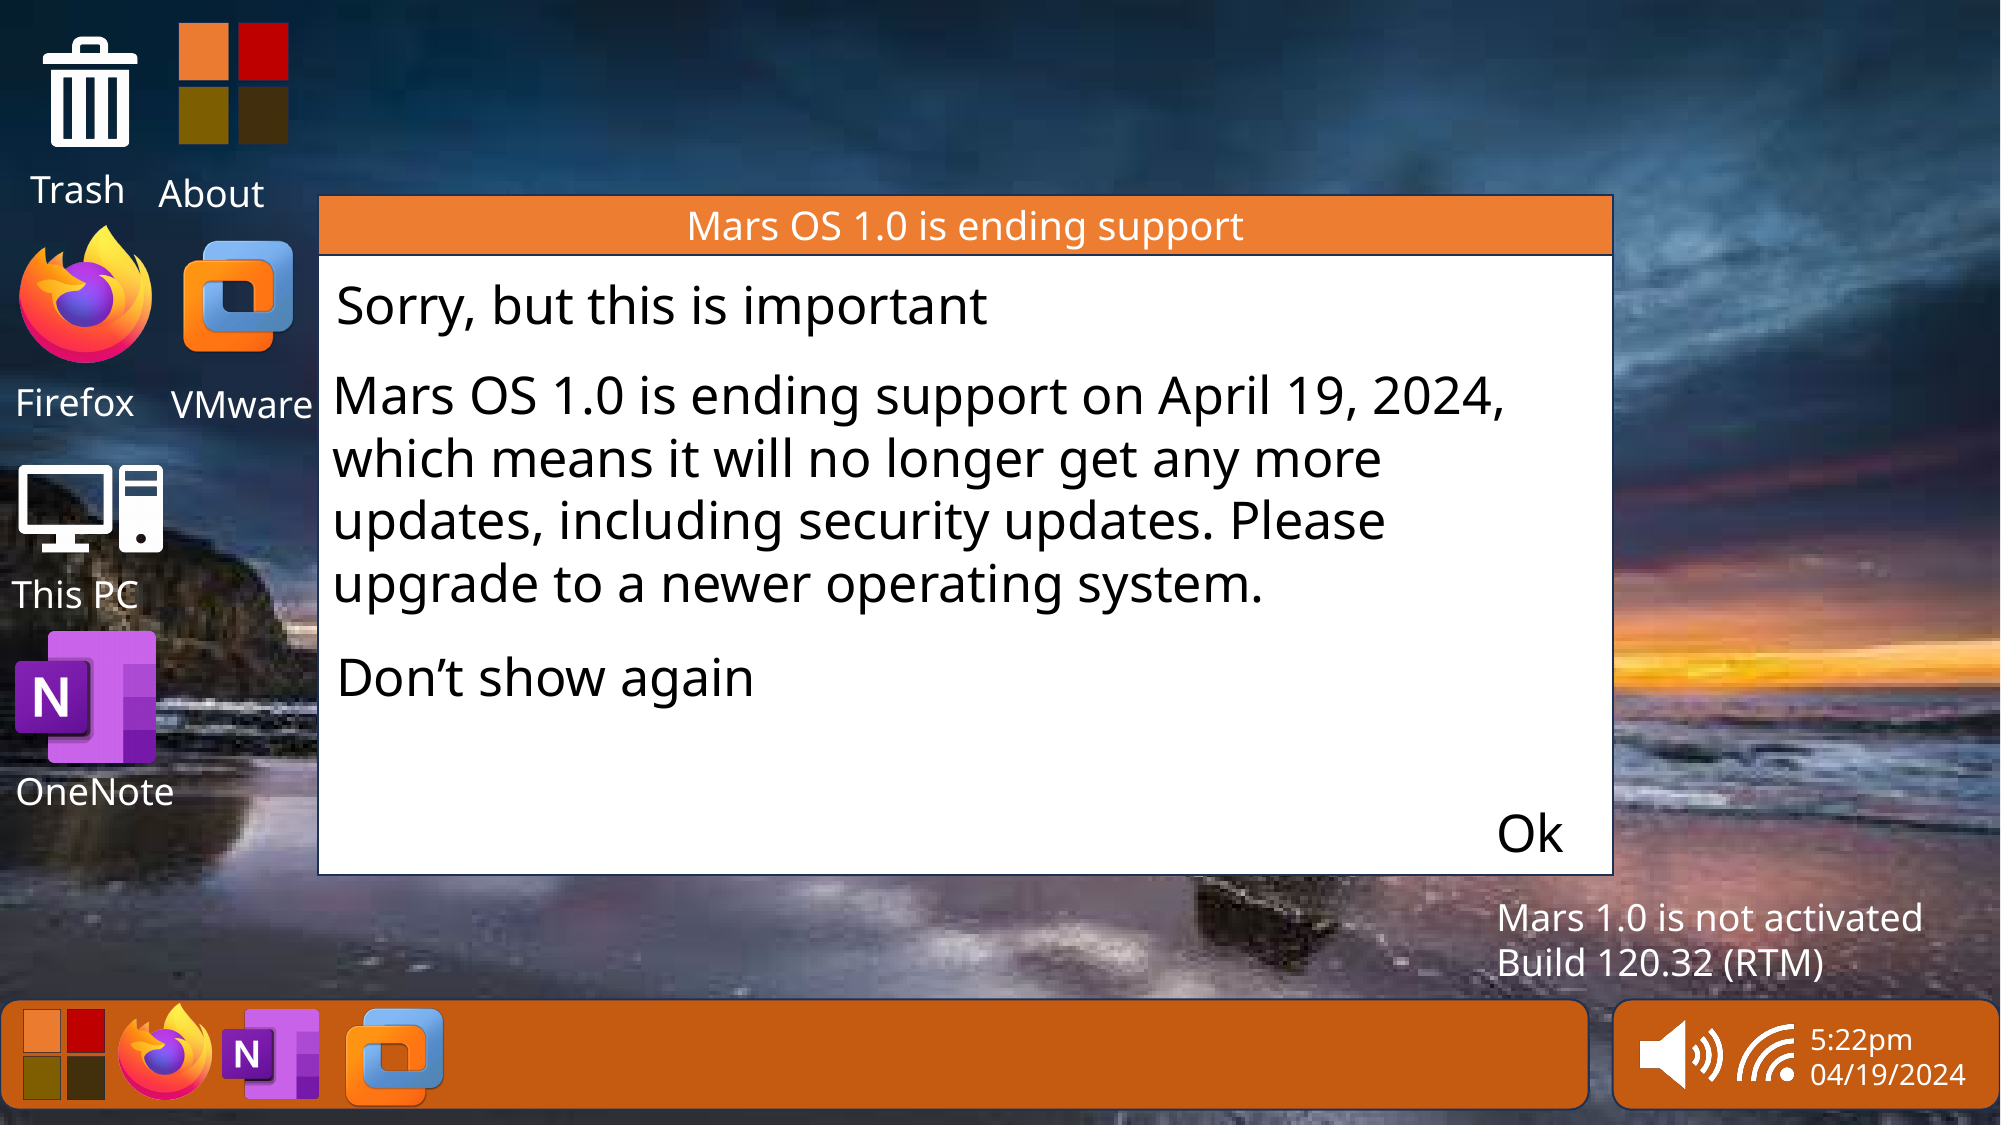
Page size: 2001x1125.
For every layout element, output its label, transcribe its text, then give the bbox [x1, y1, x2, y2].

picture [23, 1009, 105, 1100]
picture [1636, 1005, 1810, 1104]
text_box Trash [15, 159, 194, 219]
picture [15, 631, 156, 763]
picture [345, 1008, 445, 1108]
picture [115, 1003, 215, 1103]
picture [182, 240, 295, 354]
picture [23, 25, 157, 159]
text_box VMware [156, 373, 317, 433]
picture [15, 433, 166, 584]
text_box 5:22pm 04/19/2024 [1795, 1013, 2000, 1099]
picture [222, 1009, 319, 1099]
text_box About [143, 162, 366, 223]
text_box Mars OS 1.0 is ending support [317, 194, 1614, 256]
text_box [317, 256, 1614, 876]
picture [15, 225, 156, 367]
text_box OneNote [0, 760, 223, 820]
text_box [1611, 998, 2000, 1111]
picture [178, 22, 289, 146]
text_box This PC [0, 563, 175, 624]
text_box Ok [1481, 792, 1609, 870]
text_box Sorry, but this is important [321, 265, 1090, 343]
text_box Mars 1.0 is not activated Build 120.32 (RTM) [1481, 886, 2000, 992]
text_box Firefox [0, 371, 178, 432]
text_box Mars OS 1.0 is ending support on April 19, 2024, which means it will no longer get any more updates, including security updates. Please upgrade to a newer operating system. [318, 355, 1589, 621]
text_box Don’t show again [321, 637, 1090, 715]
text_box [0, 998, 1590, 1111]
